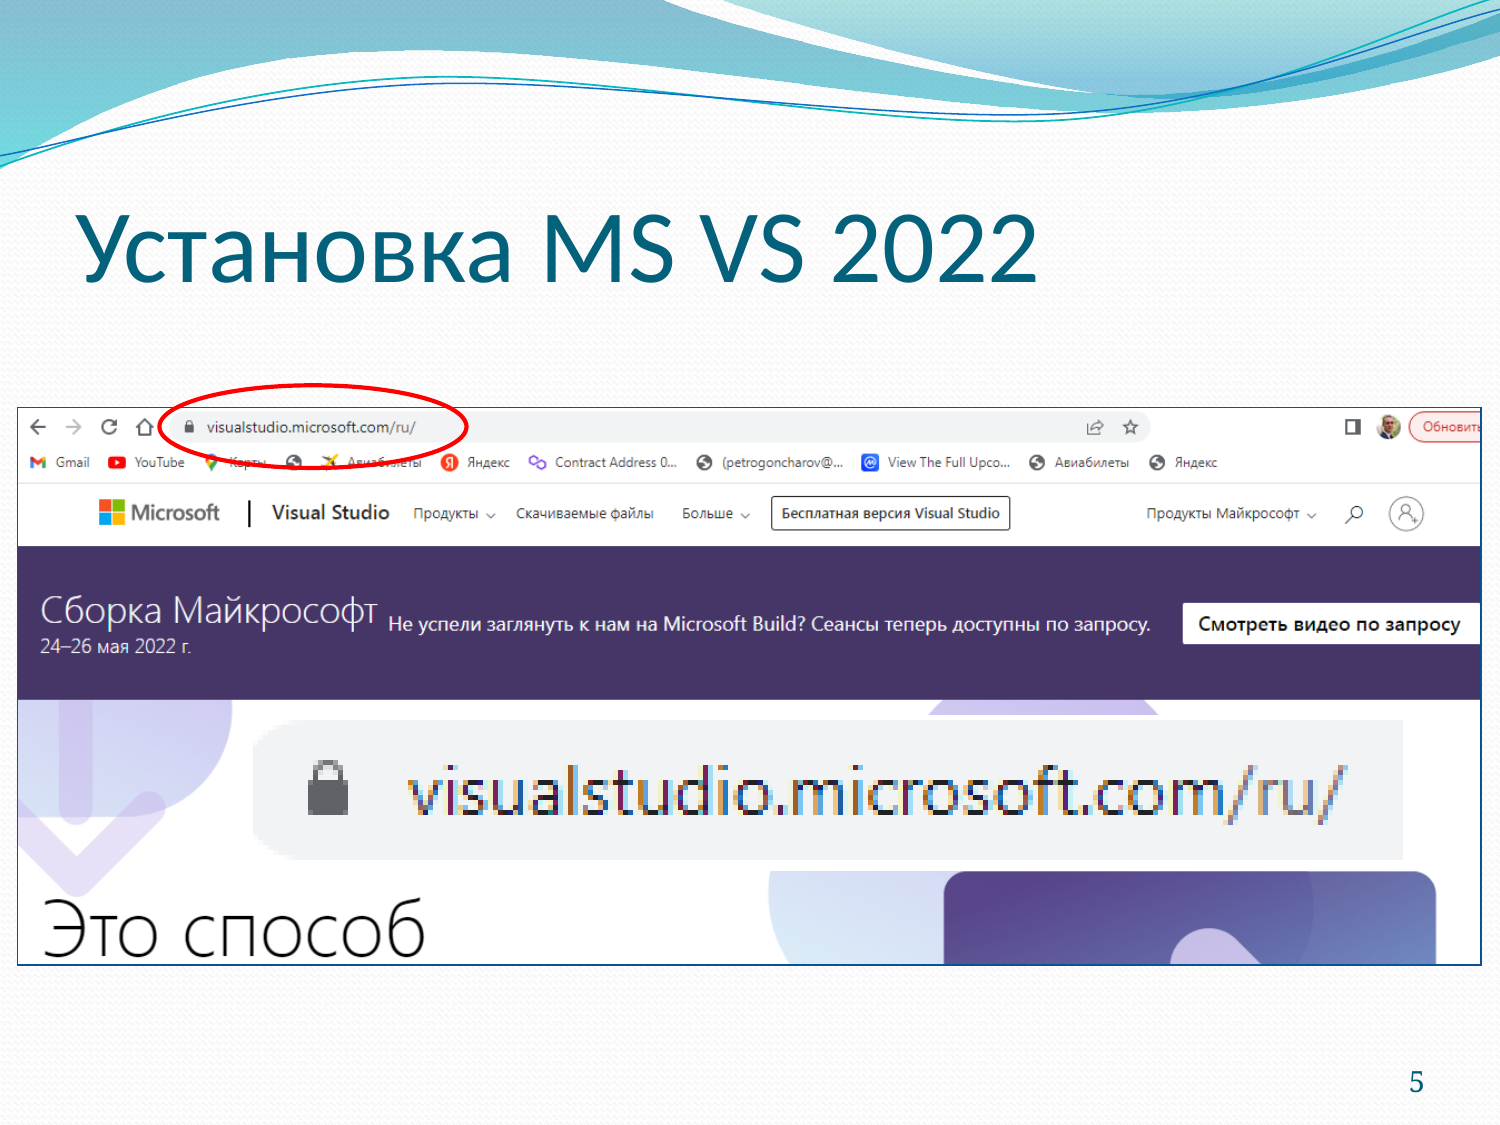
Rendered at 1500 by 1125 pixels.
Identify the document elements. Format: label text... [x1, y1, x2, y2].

title Установка MS VS 2022 [75, 115, 1425, 303]
picture [17, 407, 1481, 965]
text_box [173, 383, 453, 407]
slide_number 5 [1299, 1042, 1425, 1103]
